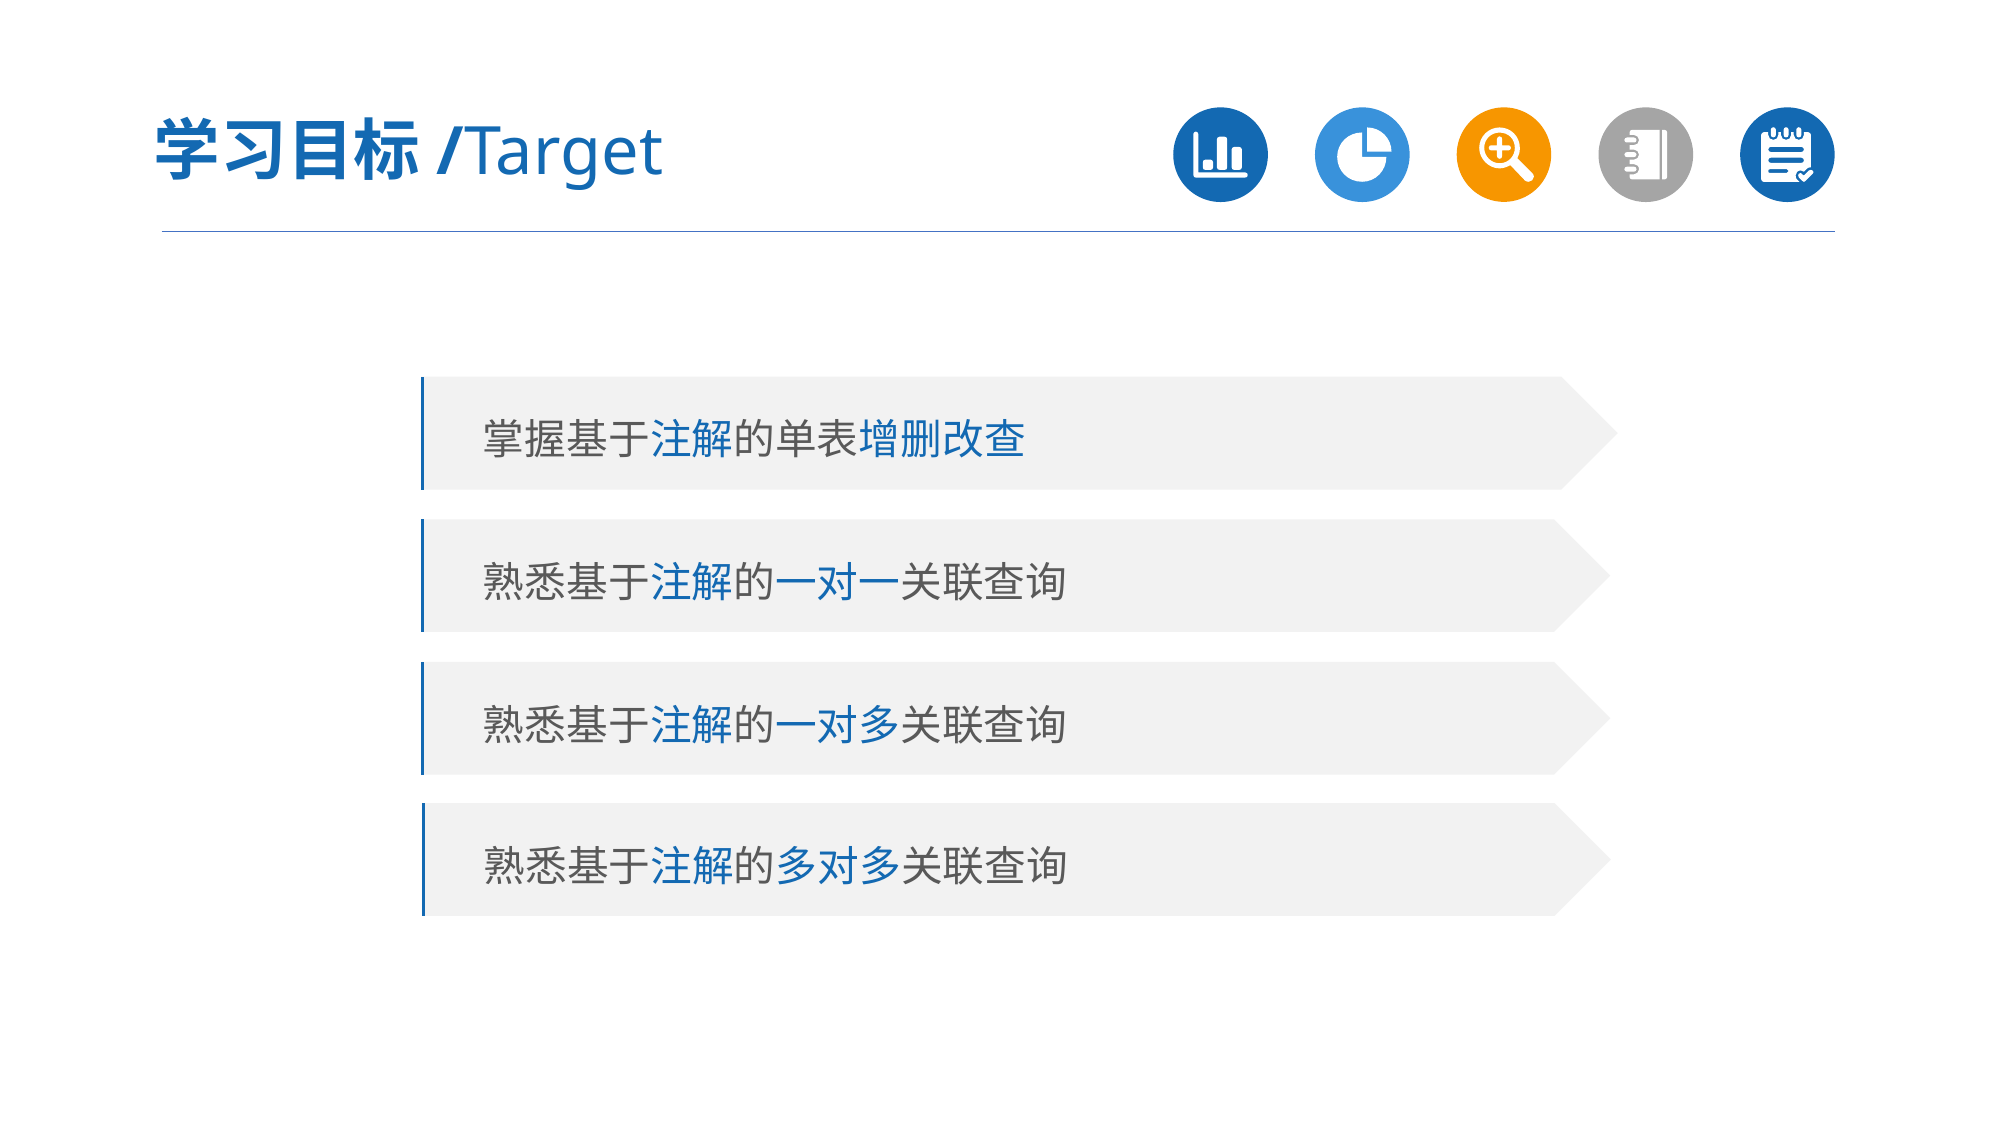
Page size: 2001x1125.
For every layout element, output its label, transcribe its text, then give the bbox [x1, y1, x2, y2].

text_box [421, 803, 1611, 916]
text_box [421, 661, 1611, 775]
text_box 学习目标/Target [133, 93, 918, 203]
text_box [421, 519, 1611, 632]
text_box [421, 376, 1618, 490]
